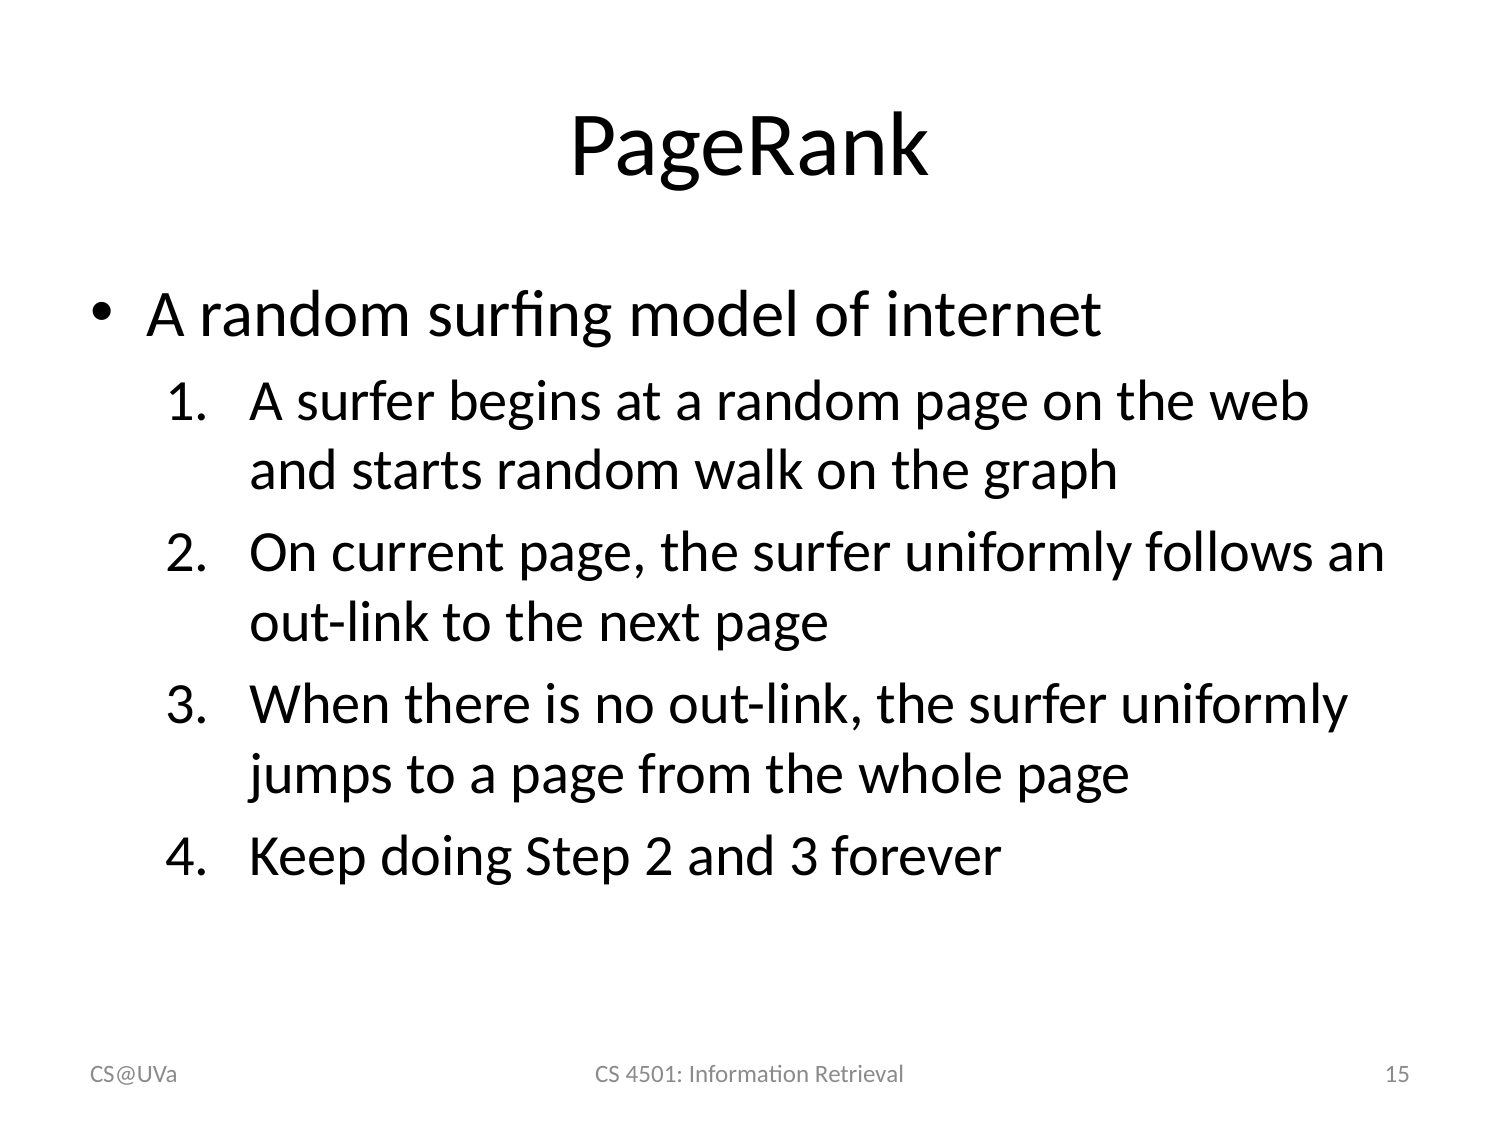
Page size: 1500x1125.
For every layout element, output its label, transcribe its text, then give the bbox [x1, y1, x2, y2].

footer CS 4501: Information Retrieval [512, 1042, 988, 1103]
slide_number CS@UVa [75, 1042, 425, 1103]
title PageRank [75, 45, 1425, 233]
slide_number 15 [1074, 1042, 1425, 1103]
list A random surfing model of internet A surfer begins at a random page on the web and starts random walk on the graph On current page, the surfer uniformly follows an out-link to the next page When there is no out-link, the surfer uniformly jumps to a page from the whole page Keep doing Step 2 and 3 forever [75, 262, 1425, 1005]
